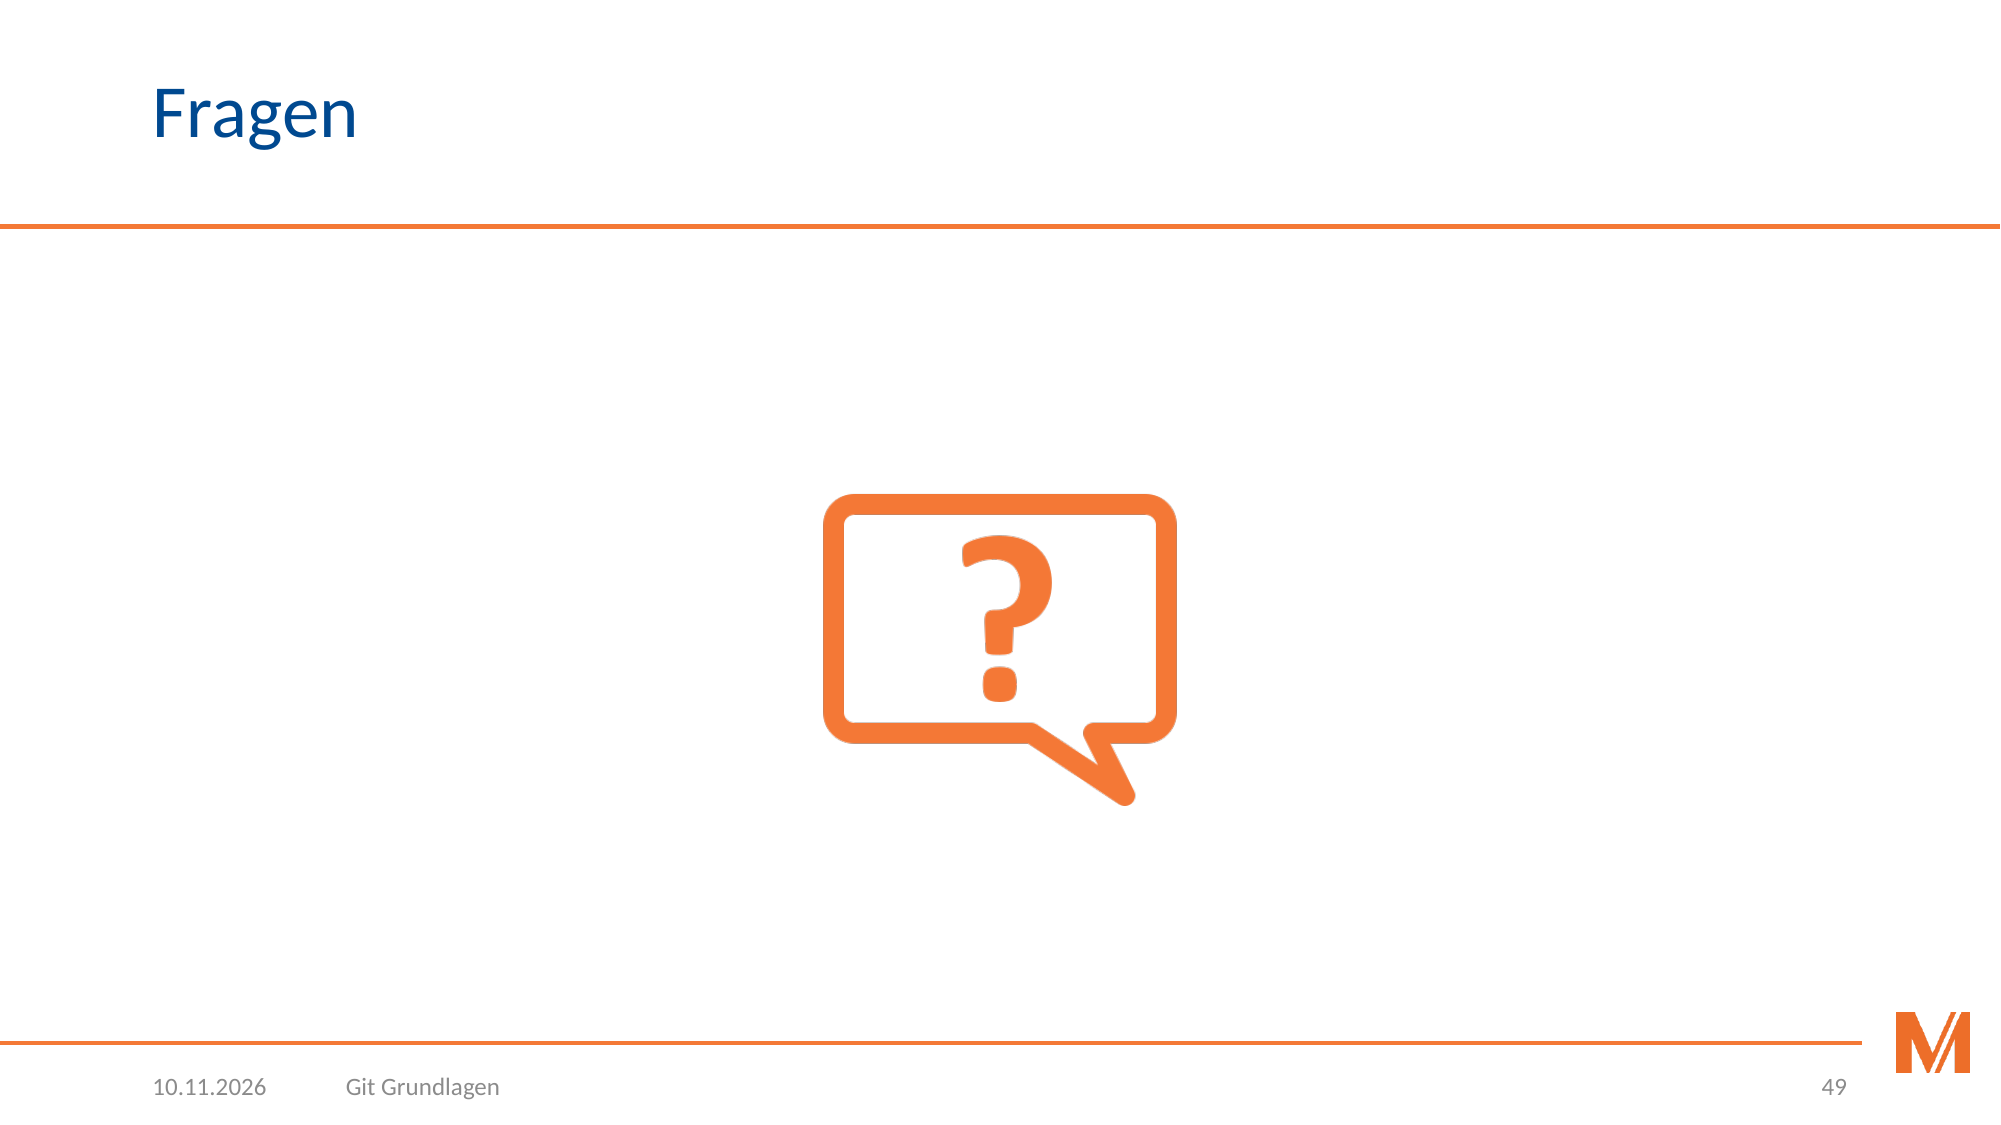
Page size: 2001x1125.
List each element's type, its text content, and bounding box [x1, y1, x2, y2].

slide_number 49 [1743, 1055, 1863, 1116]
footer Git Grundlagen [330, 1055, 1721, 1116]
title Fragen [137, 24, 1863, 203]
picture [1896, 1012, 1970, 1073]
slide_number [137, 1055, 313, 1116]
picture [792, 442, 1208, 858]
